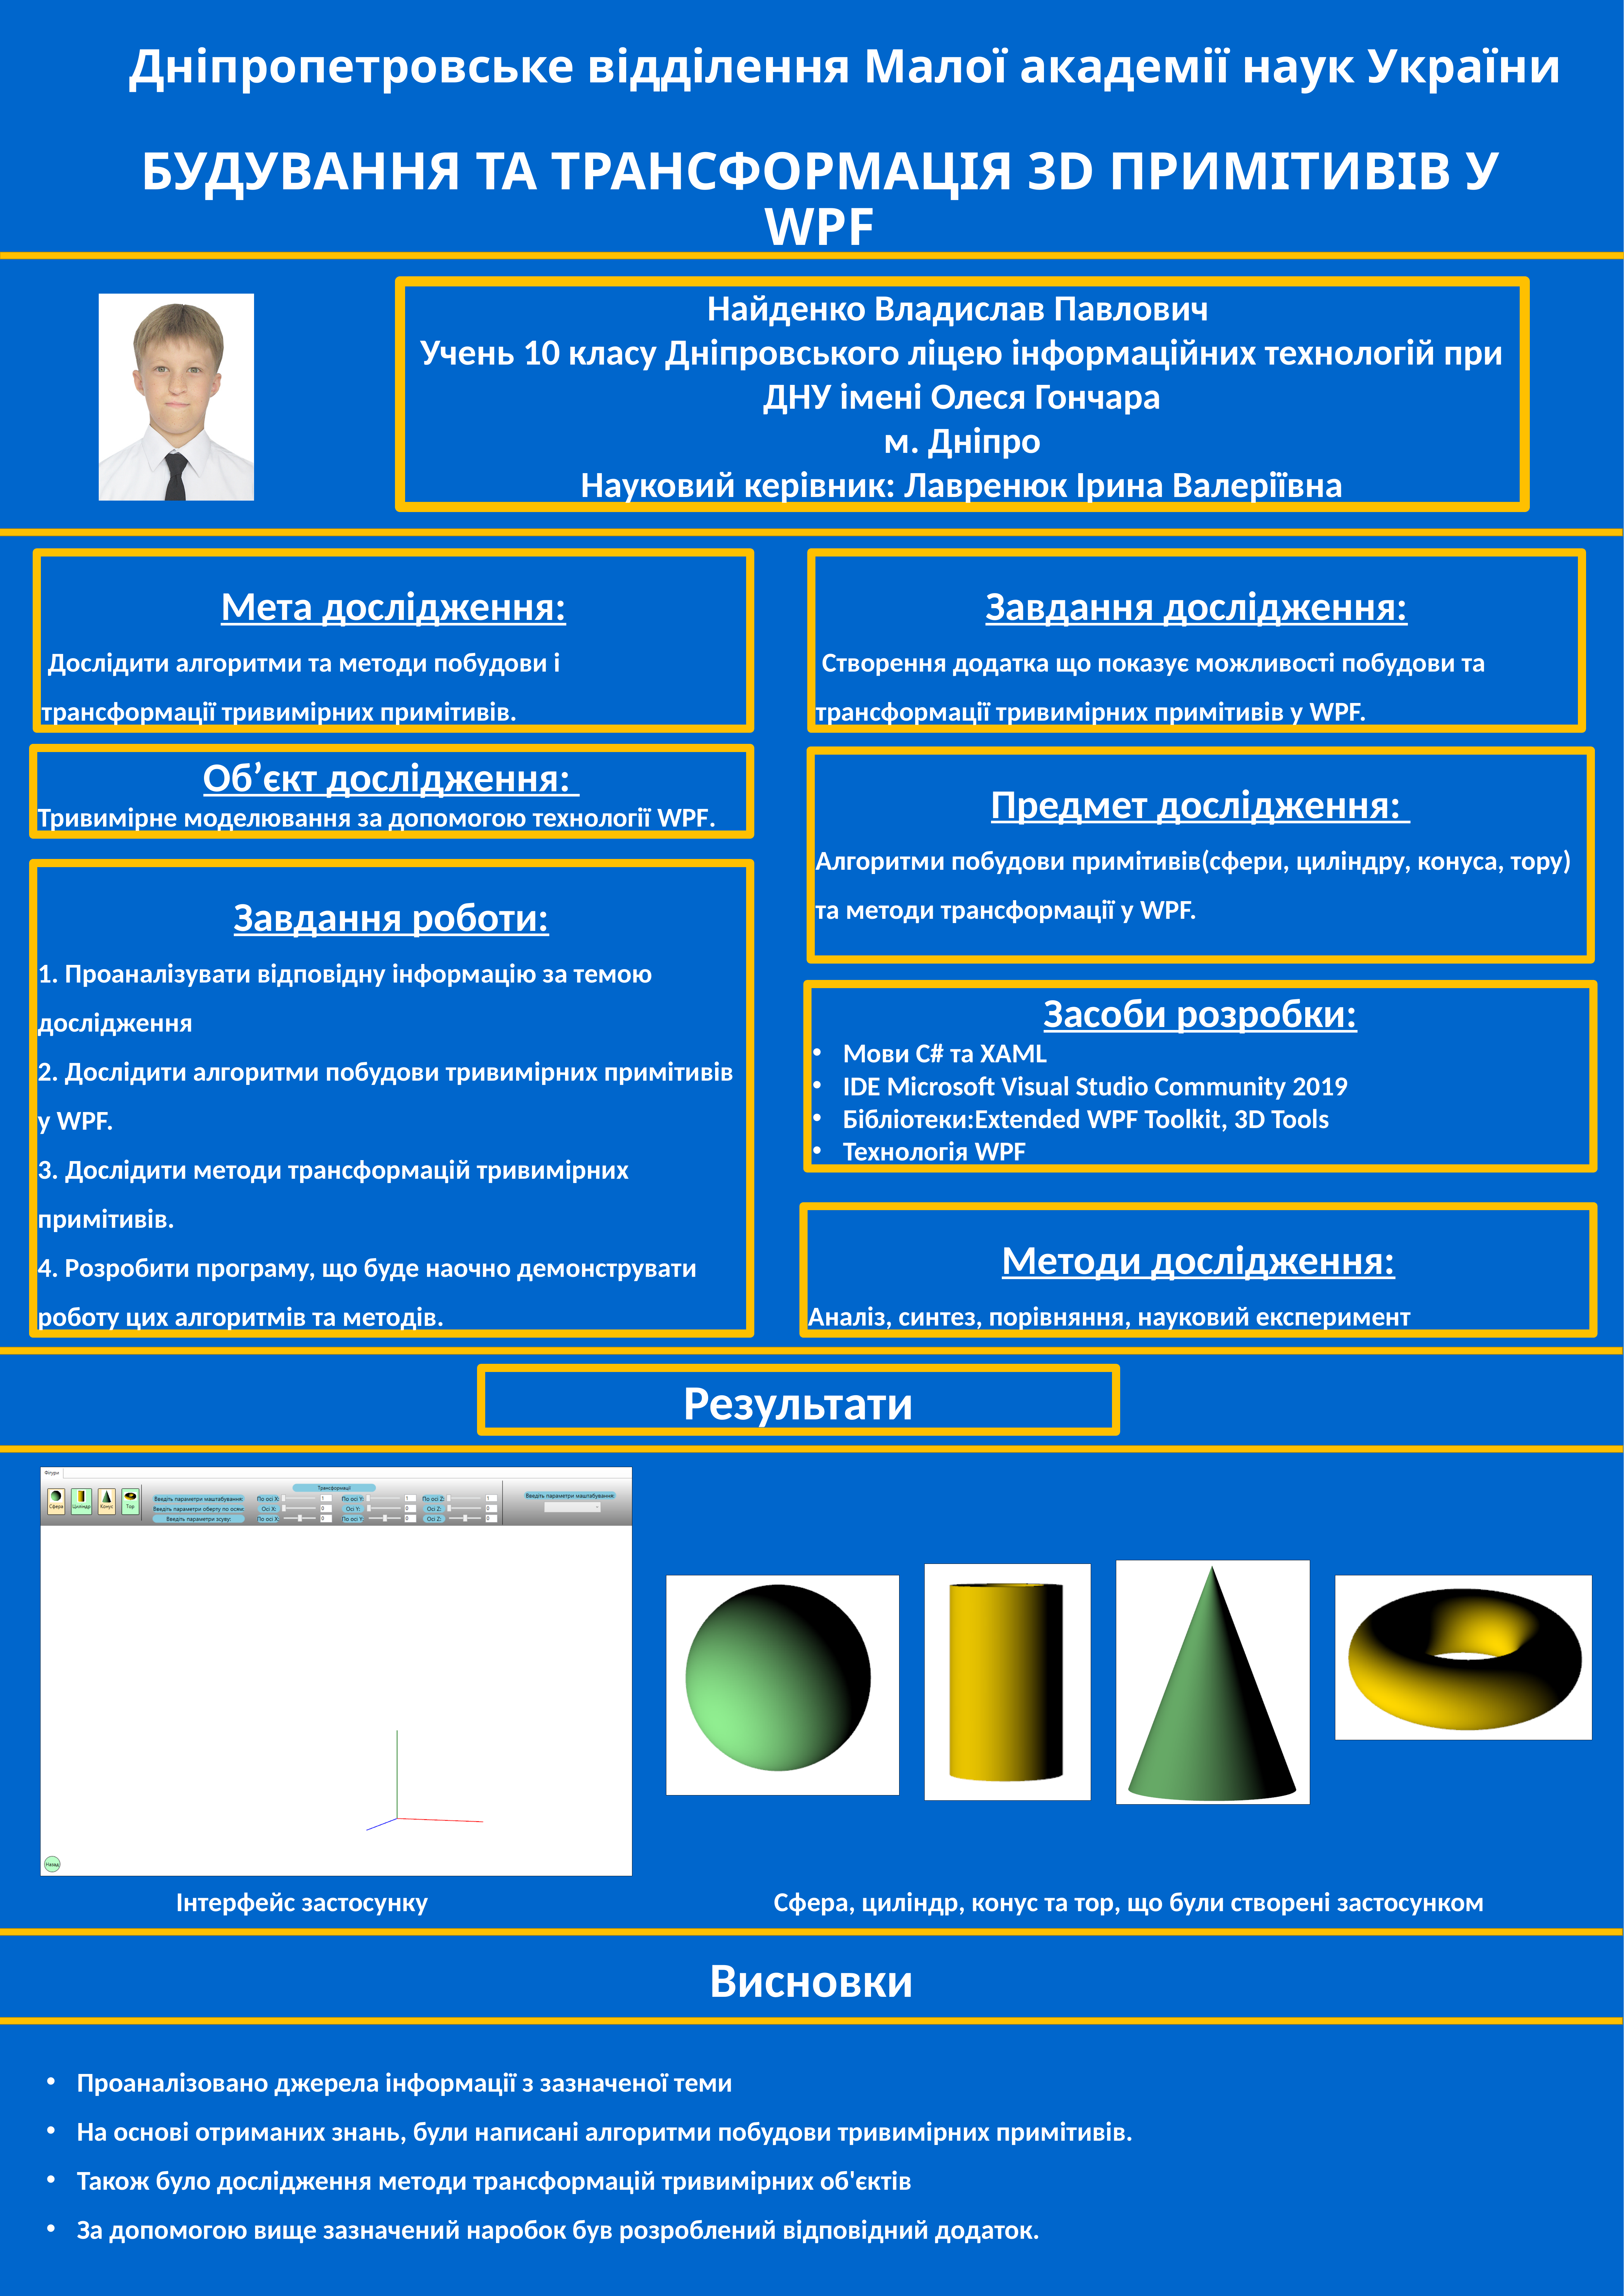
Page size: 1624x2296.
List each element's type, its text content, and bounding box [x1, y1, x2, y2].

text_box Сфера, циліндр, конус та тор, що були створені застосунком [769, 1882, 1560, 1919]
text_box БУДУВАННЯ ТА ТРАНСФОРМАЦІЯ 3D ПРИМІТИВІВ У WPF [100, 142, 1540, 252]
text_box Проаналізовано джерела інформації з зазначеної теми На основі отриманих знань, були написані алгоритми побудови тривимірних примітивів. Також було дослідження методи трансформацій тривимірних об'єктів За допомогою вище зазначений наробок був розроблений відповідний додаток. [41, 2046, 1582, 2247]
title Дніпропетровське відділення Малої академії наук України [67, 39, 1624, 96]
picture [666, 1575, 899, 1795]
text_box [0, 1445, 1623, 1453]
text_box Засоби розробки: Мови С# та XAML IDE Microsoft Visual Studio Community 2019 Бібліотеки:Extended WPF Toolkit, 3D Tools Технологія WPF [807, 984, 1594, 1169]
text_box [0, 252, 1624, 259]
text_box Висновки [580, 1945, 1043, 2009]
picture [1116, 1560, 1310, 1805]
text_box Інтерфейс застосунку [6, 1882, 598, 1919]
text_box Предмет дослідження: Алгоритми побудови примітивів(сфери, циліндру, конуса, тору) та методи трансформації у WPF. [811, 750, 1591, 960]
text_box Результати [481, 1368, 1116, 1432]
text_box Найденко Владислав Павлович Учень 10 класу Дніпровського ліцею інформаційних технологій при ДНУ імені Олеся Гончара м. Дніпро Науковий керівник: Лавренюк Ірина Валеріївна [400, 281, 1525, 507]
picture [99, 294, 254, 501]
text_box [0, 1347, 1623, 1355]
picture [40, 1467, 632, 1876]
picture [924, 1564, 1091, 1801]
text_box Завдання дослідження: Створення додатка що показує можливості побудови та трансформації тривимірних примітивів у WPF. [811, 552, 1582, 729]
text_box Мета дослідження: Дослідити алгоритми та методи побудови і трансформації тривимірних примітивів. [37, 552, 750, 729]
picture [1335, 1575, 1592, 1740]
text_box Завдання роботи: 1. Проаналізувати відповідну інформацію за темою дослідження 2. Дослідити алгоритми побудови тривимірних примітивів у WPF. 3. Дослідити методи трансформацій тривимірних примітивів. 4. Розробити програму, що буде наочно демонструвати роботу цих алгоритмів та методів. [33, 863, 750, 1334]
text_box Об’єкт дослідження: Тривимірне моделювання за допомогою технології WPF. [33, 748, 750, 835]
text_box [0, 528, 1623, 536]
text_box Методи дослідження: Аналіз, синтез, порівняння, науковий експеримент [803, 1206, 1594, 1334]
text_box [0, 2017, 1623, 2025]
text_box [0, 1928, 1623, 1936]
